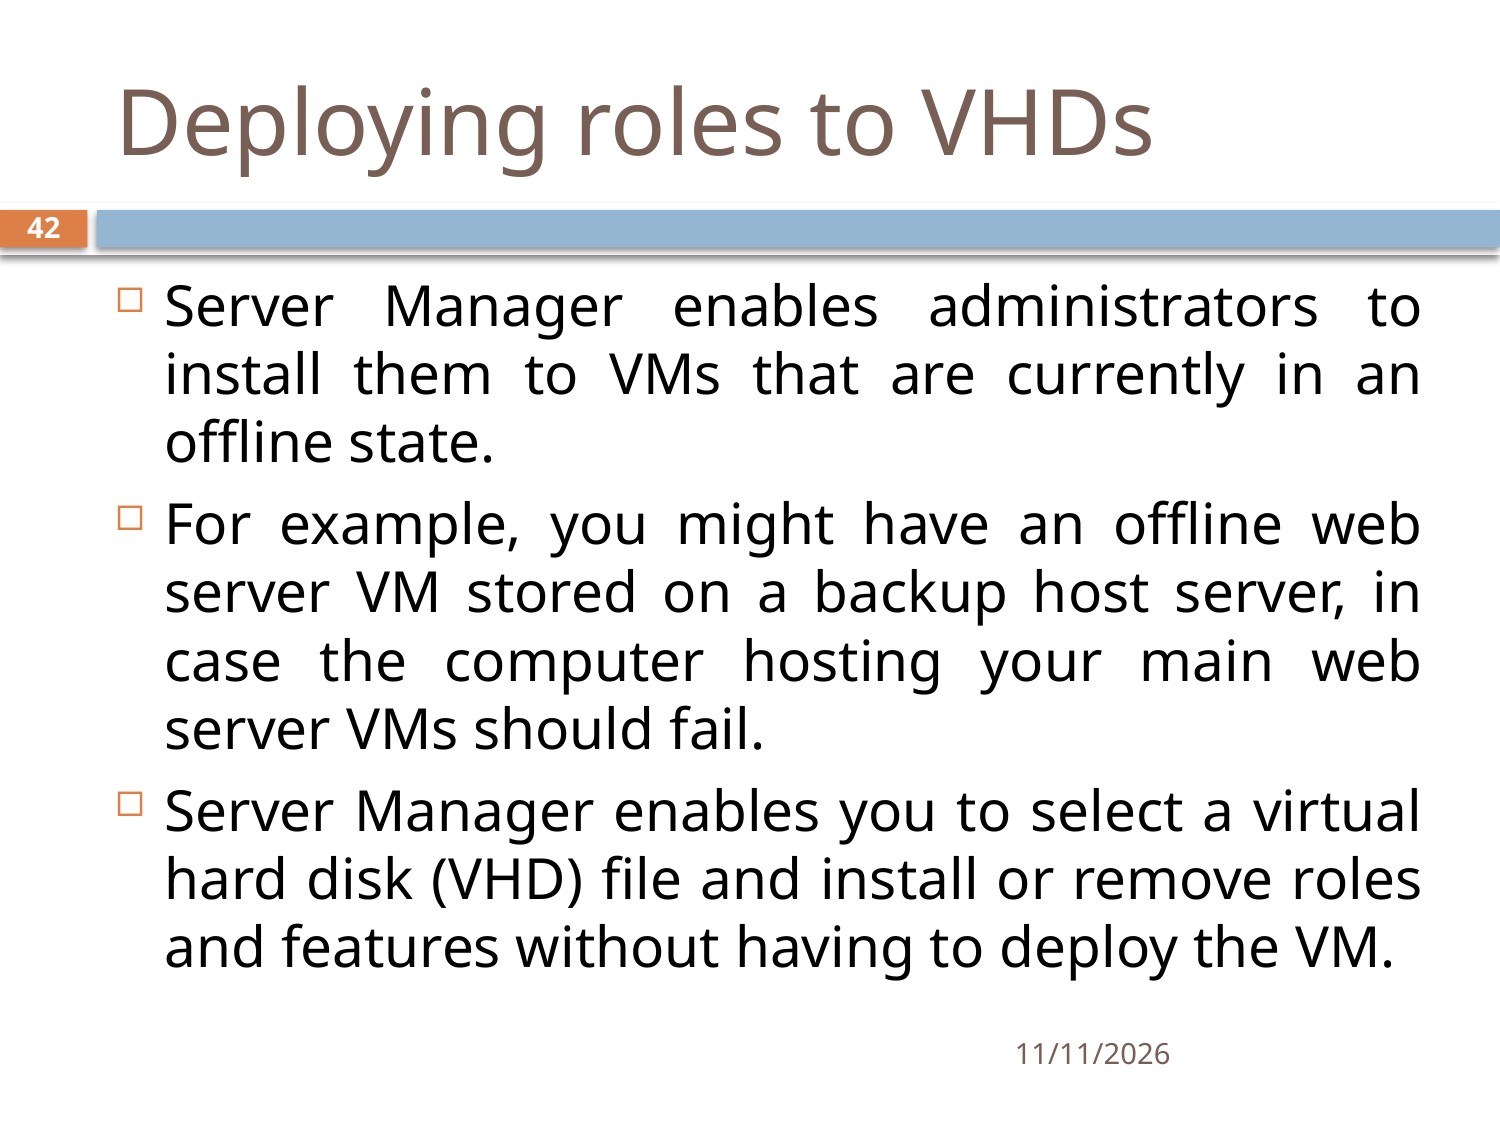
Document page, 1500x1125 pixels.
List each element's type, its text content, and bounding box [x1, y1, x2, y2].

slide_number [999, 1025, 1438, 1085]
list Server Manager enables administrators to install them to VMs that are currently in an offline state. For example, you might have an offline web server VM stored on a backup host server, in case the computer hosting your main web server VMs should fail. Server Manager enables you to select a virtual hard disk (VHD) file and install or remove roles and features without having to deploy the VM. [100, 262, 1438, 1000]
slide_number 42 [0, 208, 88, 249]
title Deploying roles to VHDs [100, 37, 1438, 200]
